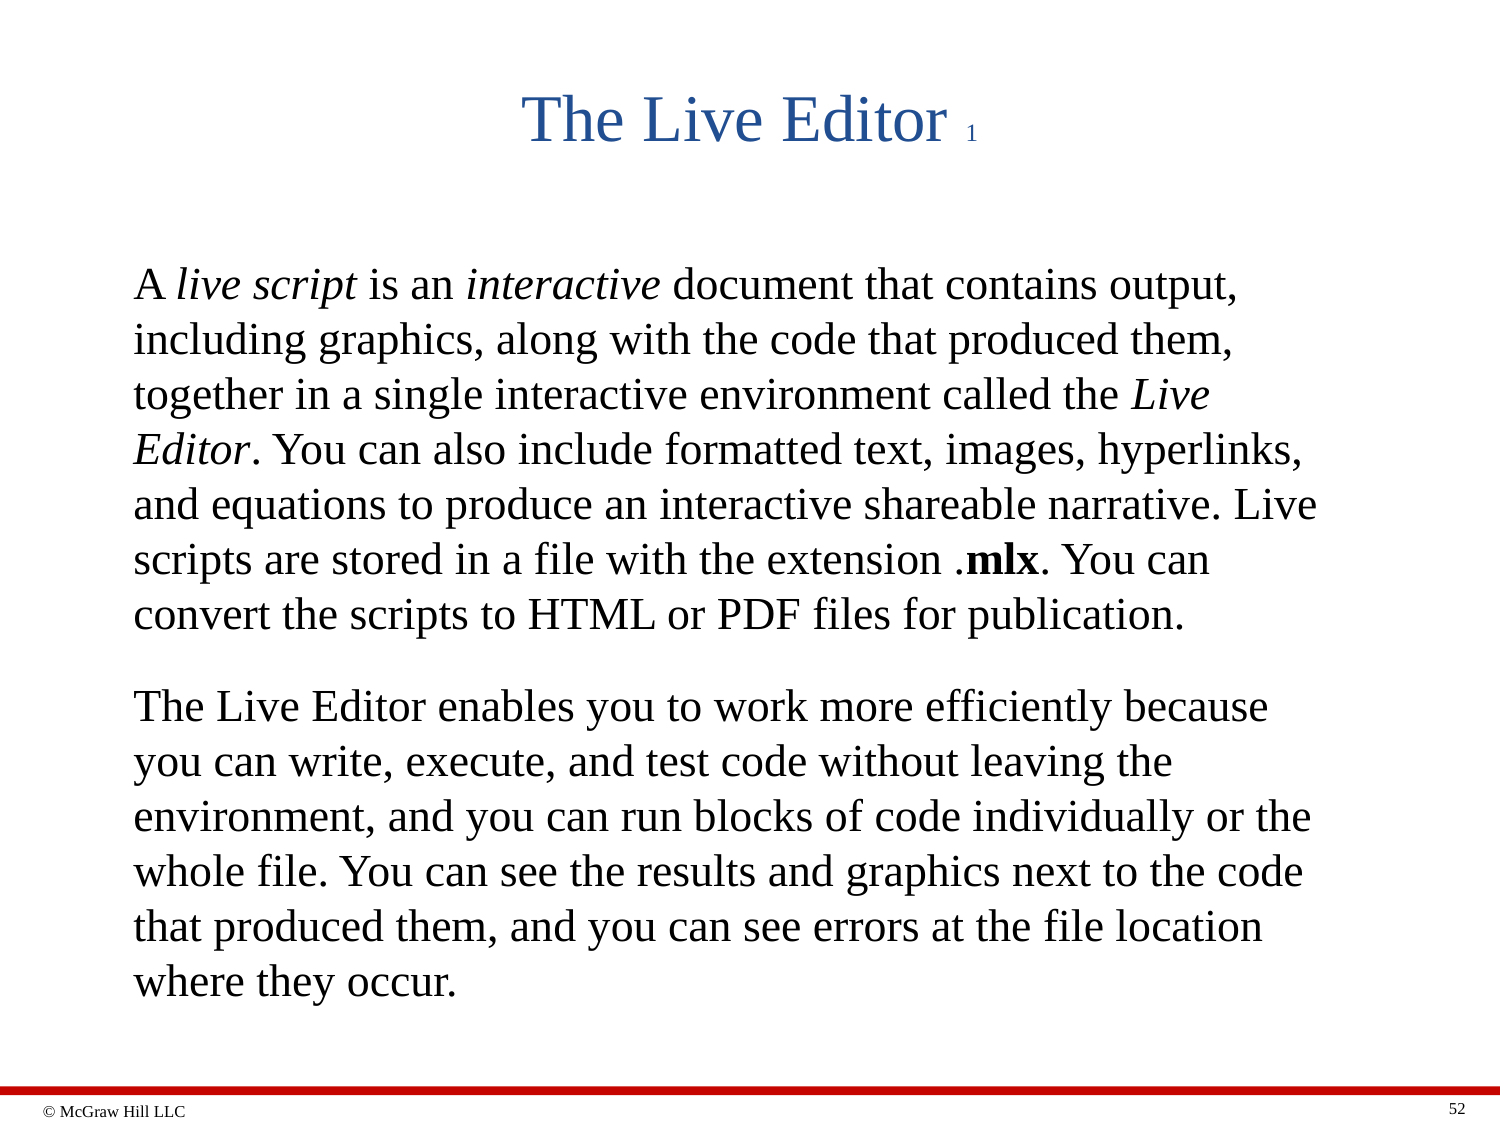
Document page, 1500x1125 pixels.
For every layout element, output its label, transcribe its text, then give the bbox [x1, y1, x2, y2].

list A live script is an interactive document that contains output, including graphics, along with the code that produced them, together in a single interactive environment called the Live Editor. You can also include formatted text, images, hyperlinks, and equations to produce an interactive shareable narrative. Live scripts are stored in a file with the extension .mlx. You can convert the scripts to HTML or PDF files for publication. The Live Editor enables you to work more efficiently because you can write, execute, and test code without leaving the environment, and you can run blocks of code individually or the whole file. You can see the results and graphics next to the code that produced them, and you can see errors at the file location where they occur. [118, 246, 1350, 1025]
title The Live Editor 1 [56, 22, 1444, 219]
slide_number 52 [1415, 1094, 1474, 1122]
